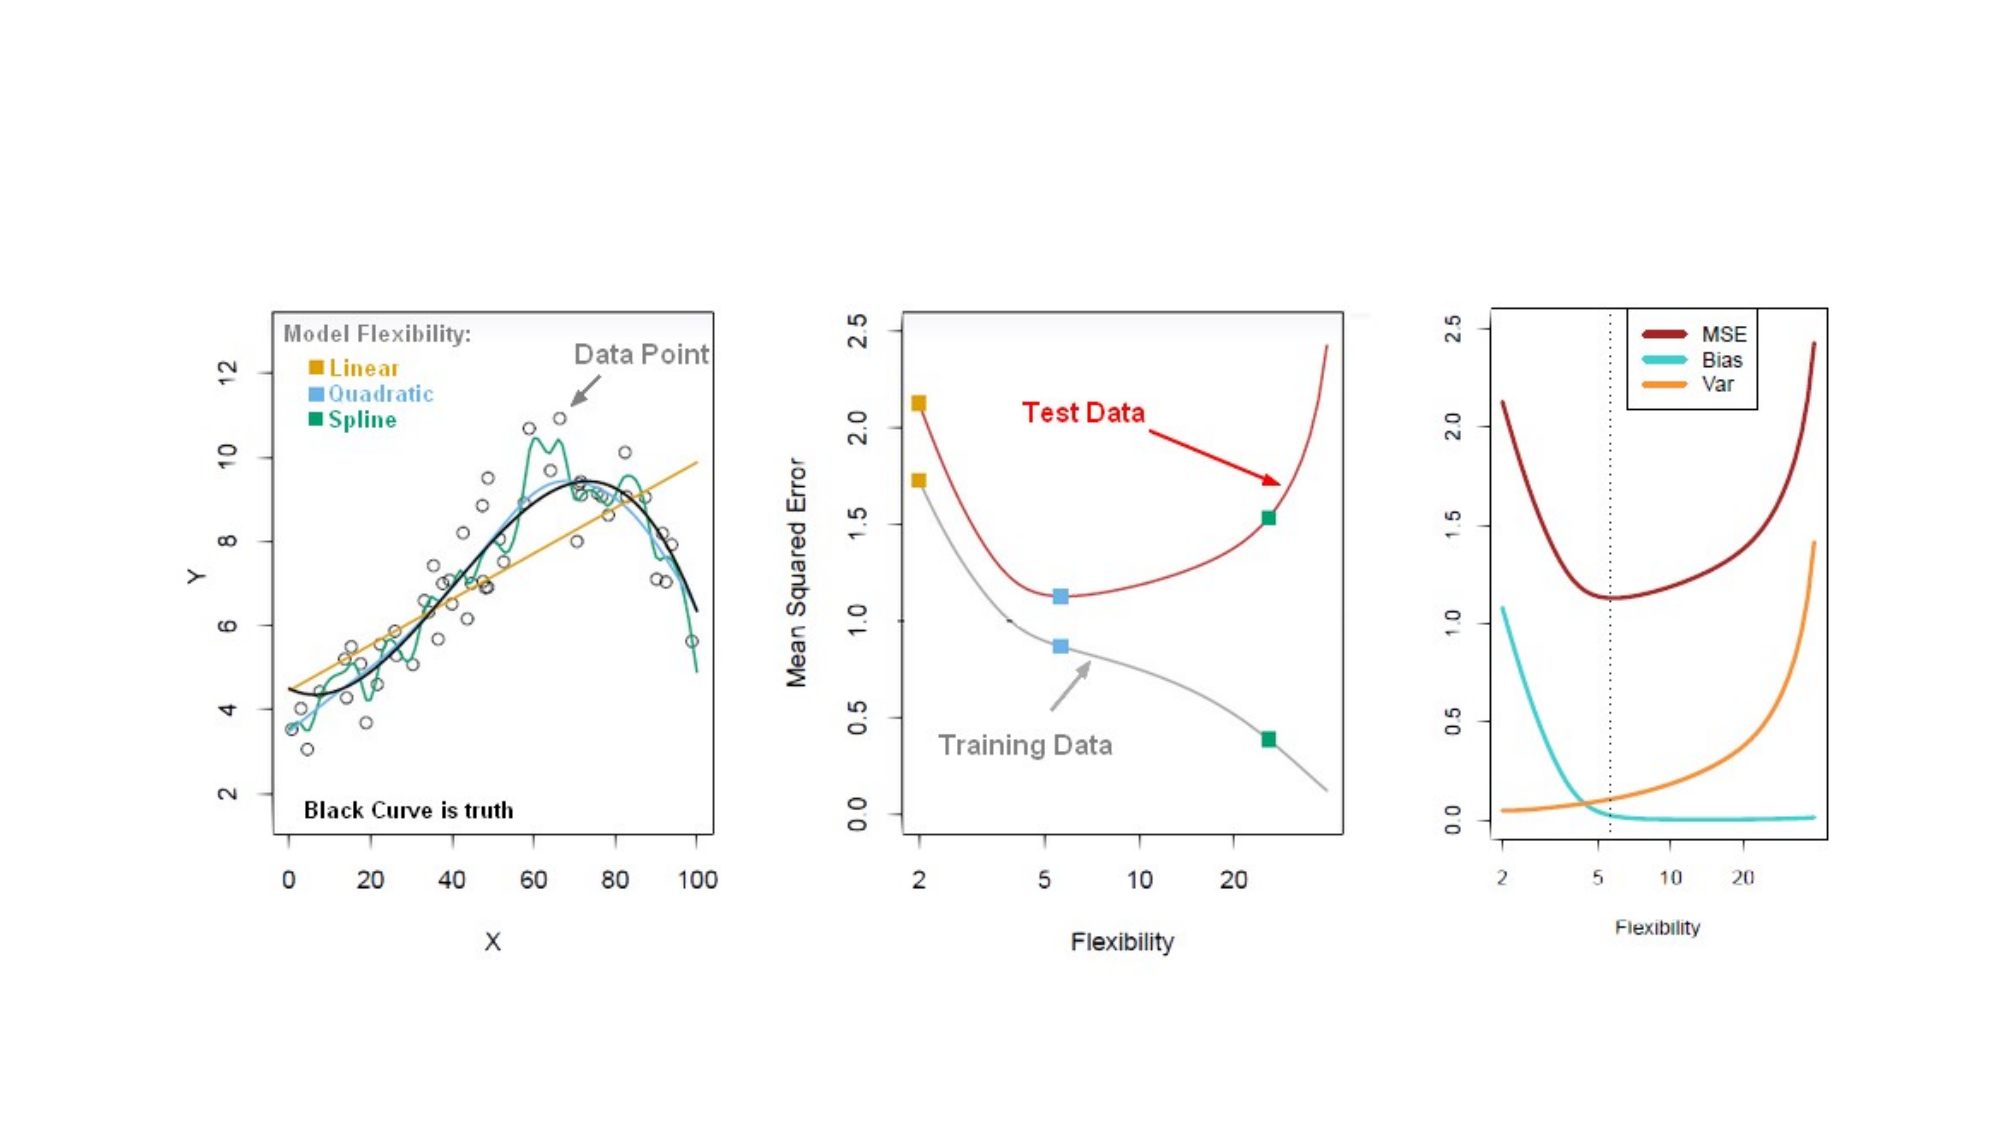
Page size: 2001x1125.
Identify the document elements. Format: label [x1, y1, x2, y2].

picture [174, 289, 1863, 978]
